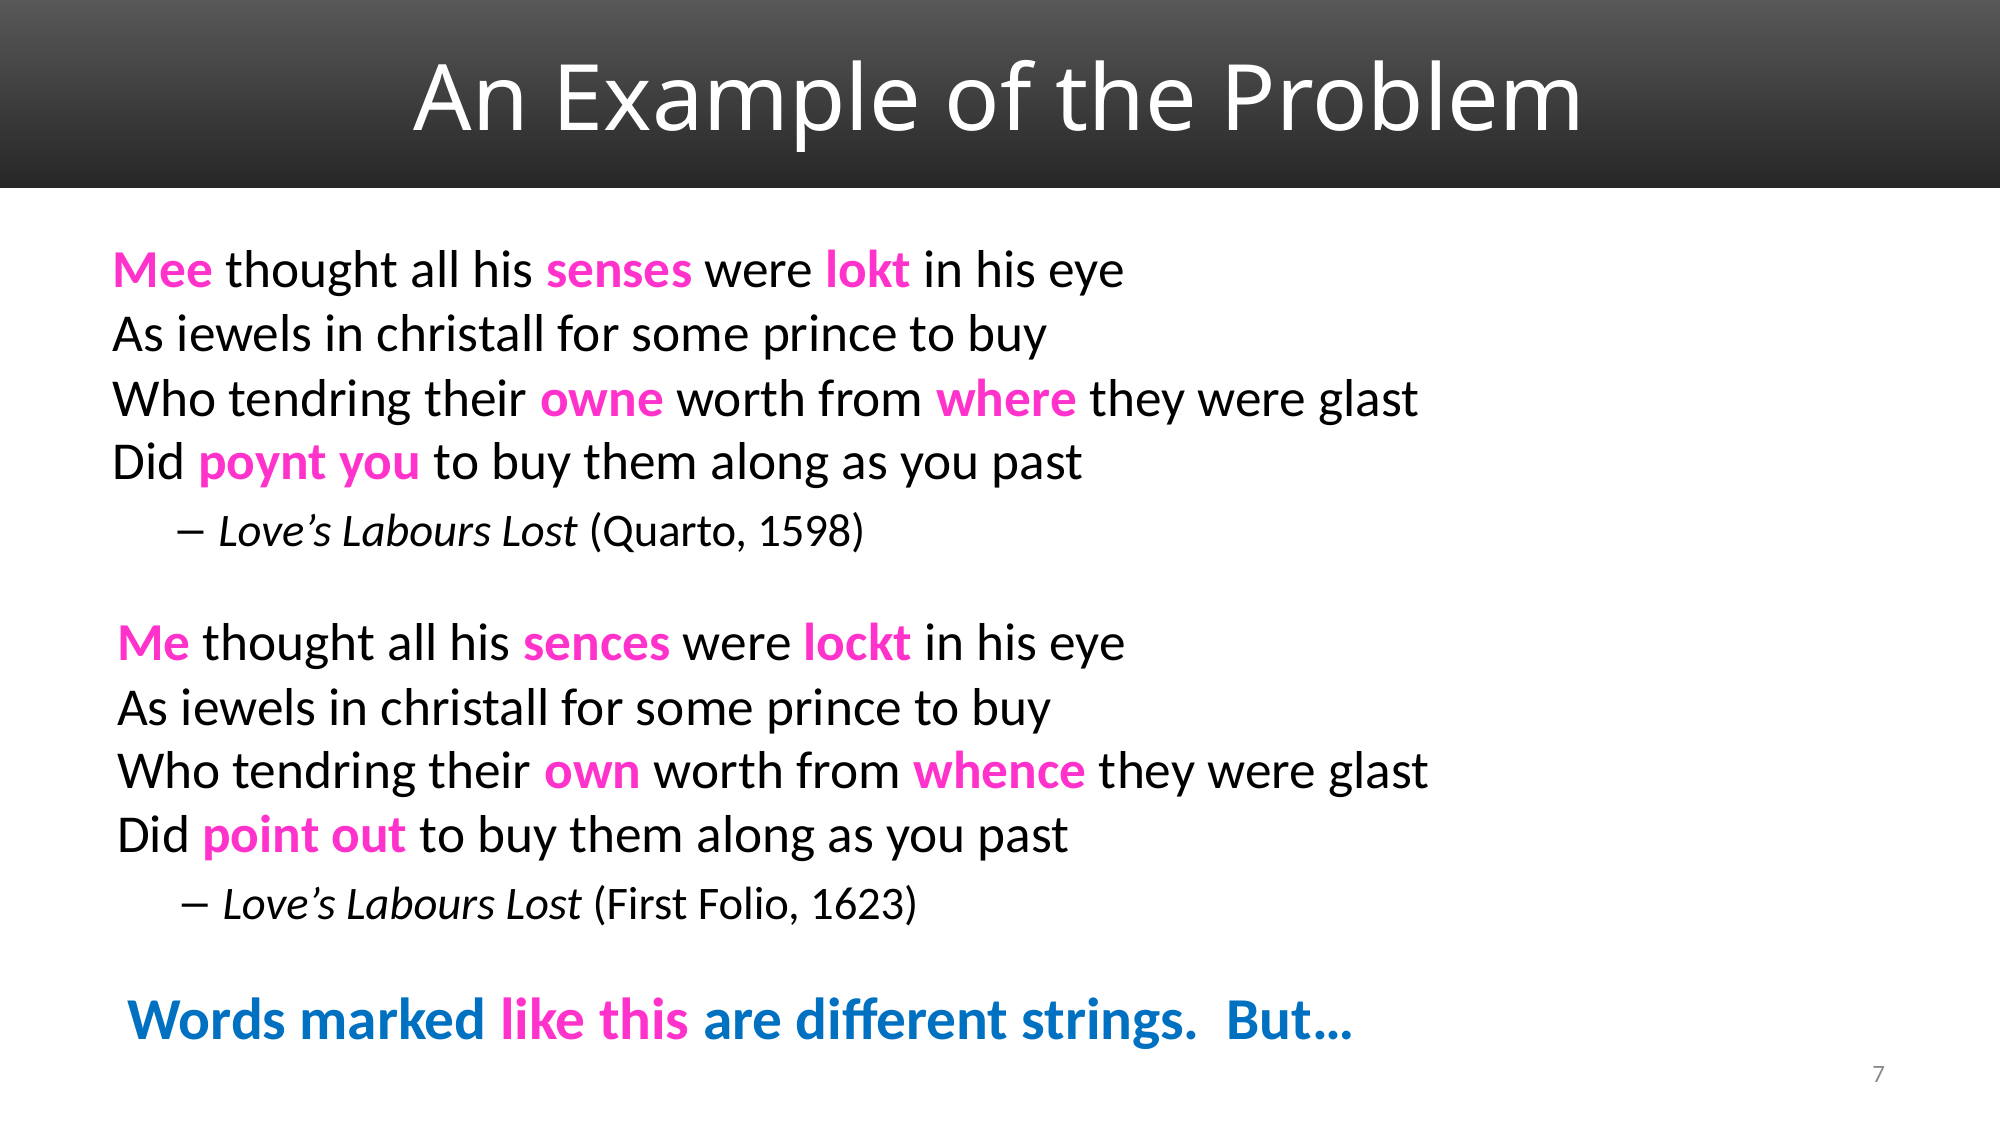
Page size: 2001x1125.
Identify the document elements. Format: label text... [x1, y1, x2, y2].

list Mee thought all his senses were lokt in his eye As iewels in christall for some prince to buy Who tendring their owne worth from where they were glast Did poynt you to buy them along as you past Love’s Labours Lost (Quarto, 1598) [97, 227, 1686, 565]
text_box Me thought all his sences were lockt in his eye As iewels in christall for some prince to buy Who tendring their own worth from whence they were glast Did point out to buy them along as you past Love’s Labours Lost (First Folio, 1623) [102, 600, 1690, 938]
slide_number 7 [1433, 1042, 1900, 1103]
text_box Words marked like this are different strings. But… [112, 972, 1575, 1060]
title An Example of the Problem [99, 24, 1900, 163]
